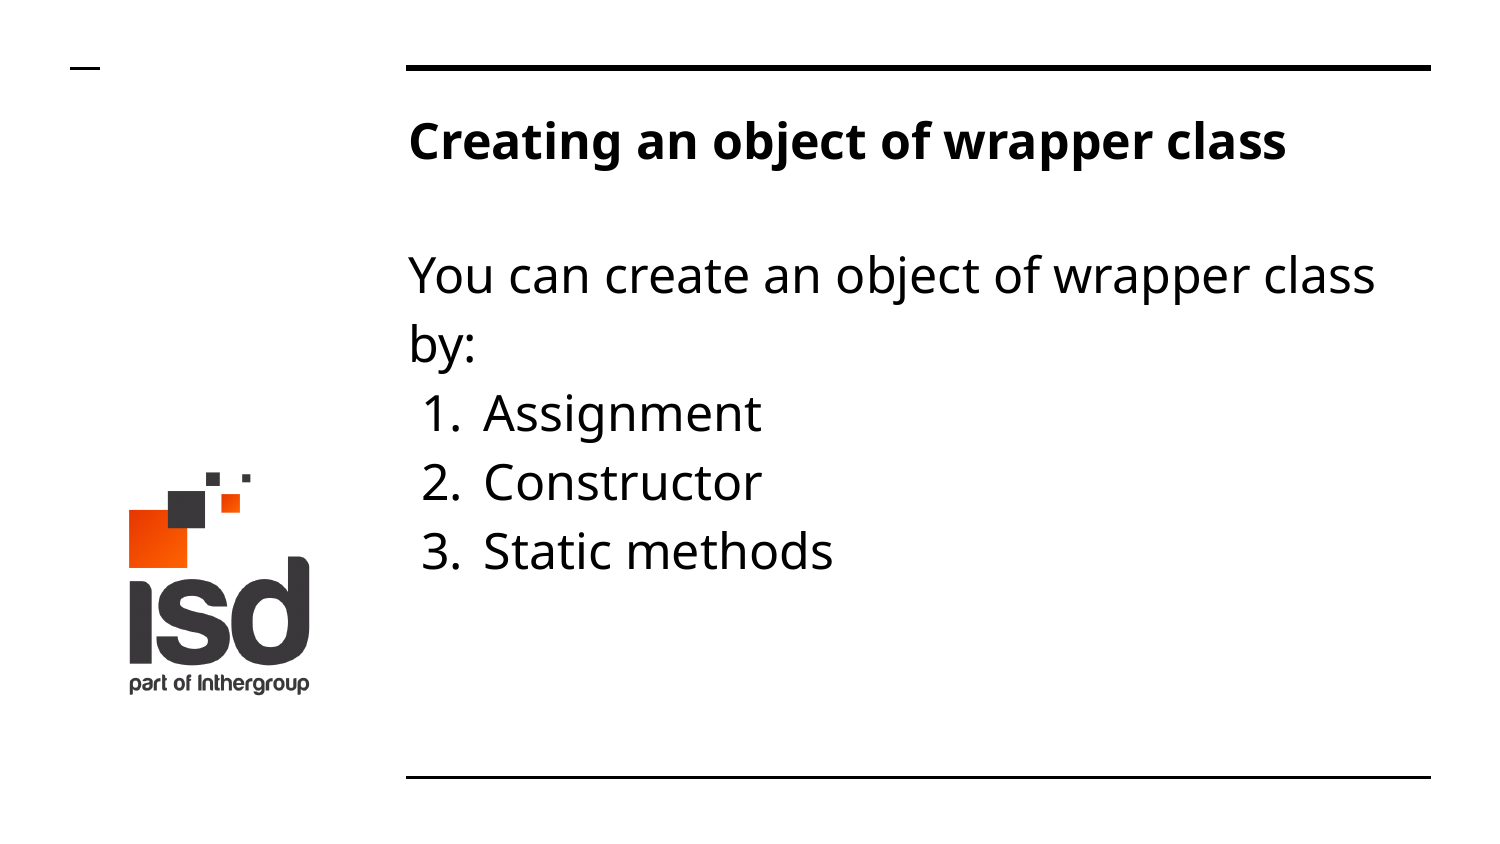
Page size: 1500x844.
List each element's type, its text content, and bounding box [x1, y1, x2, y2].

list You can create an object of wrapper class by: Assignment Constructor Static methods [393, 219, 1431, 756]
picture [37, 414, 382, 756]
title Creating an object of wrapper class [393, 94, 1431, 210]
